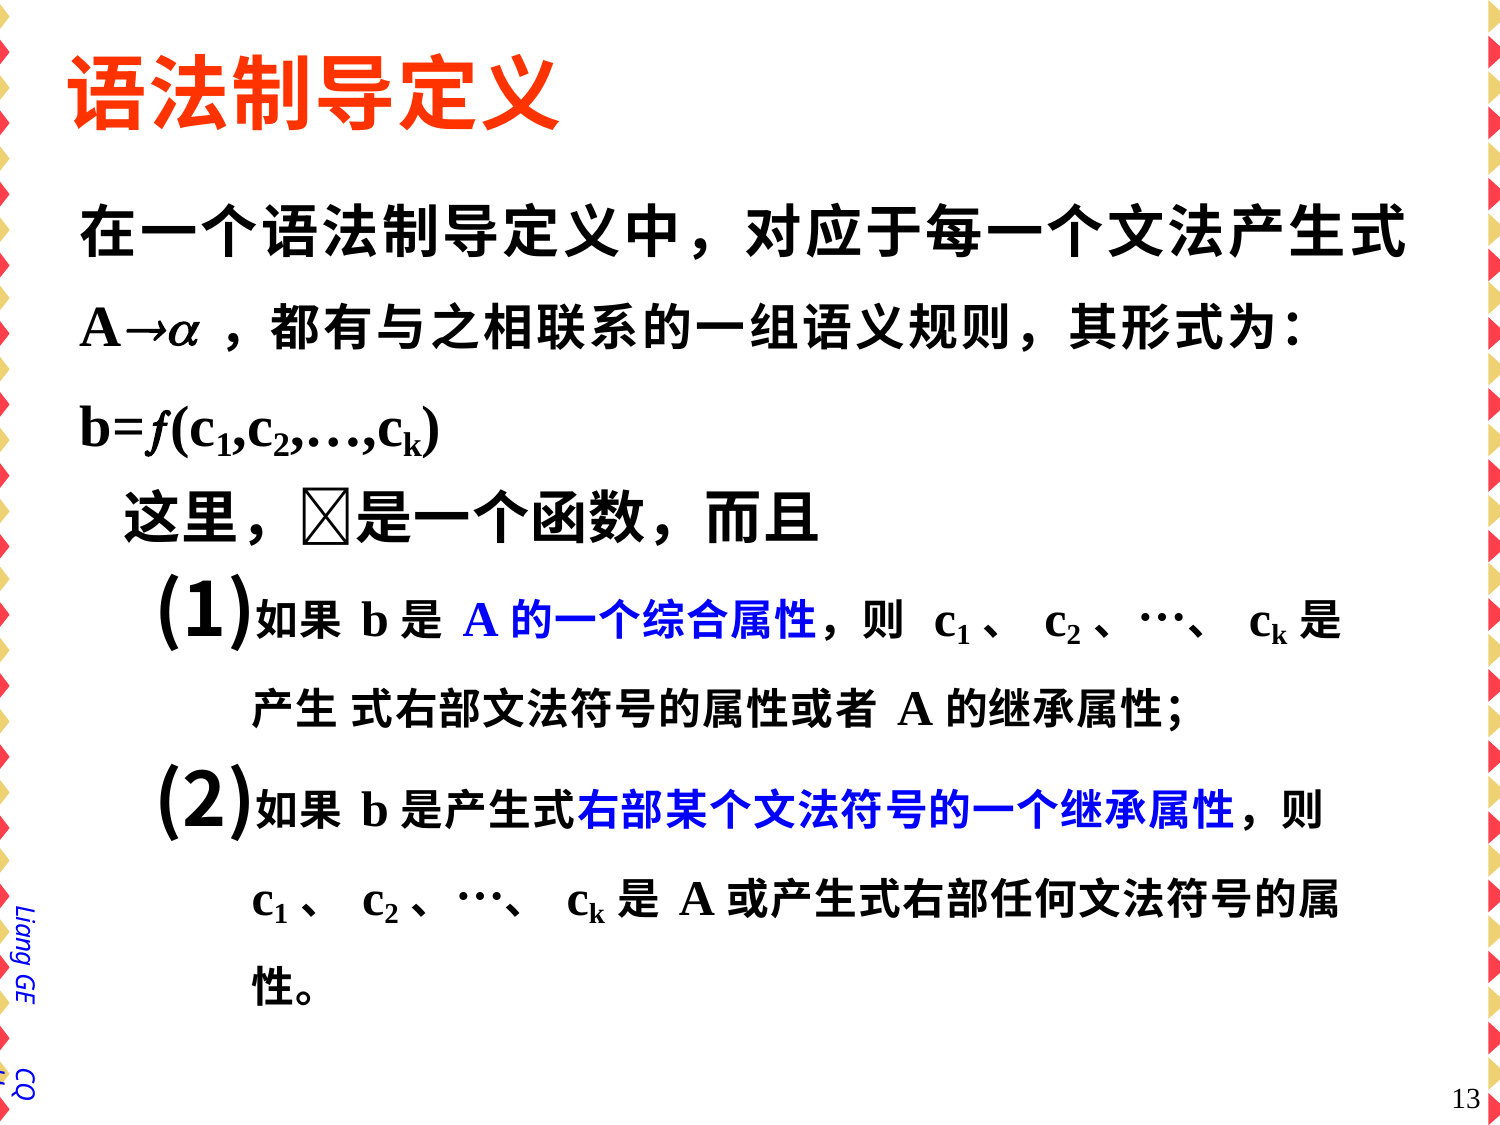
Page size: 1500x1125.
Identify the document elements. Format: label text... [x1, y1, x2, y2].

text_box CQU [10, 1065, 41, 1107]
title 语法制导定义 [62, 40, 569, 231]
text_box 在一个语法制导定义中，对应于每一个文法产生式 A，都有与之相联系的一组语义规则，其形式为： b=(c1,c2,…,ck) 这里，是一个函数，而且 如果b是A的一个综合属性，则 c1、c2、…、ck是产生 式右部文法符号的属性或者A的继承属性； 如果b是产生式右部某个文法符号的一个继承属性，则 c1、c2、…、ck是A或产生式右部任何文法符号的属性。 属性b依赖于属性c1、c2、…、ck。 [71, 195, 1486, 1125]
text_box Liang GE [10, 902, 41, 1007]
